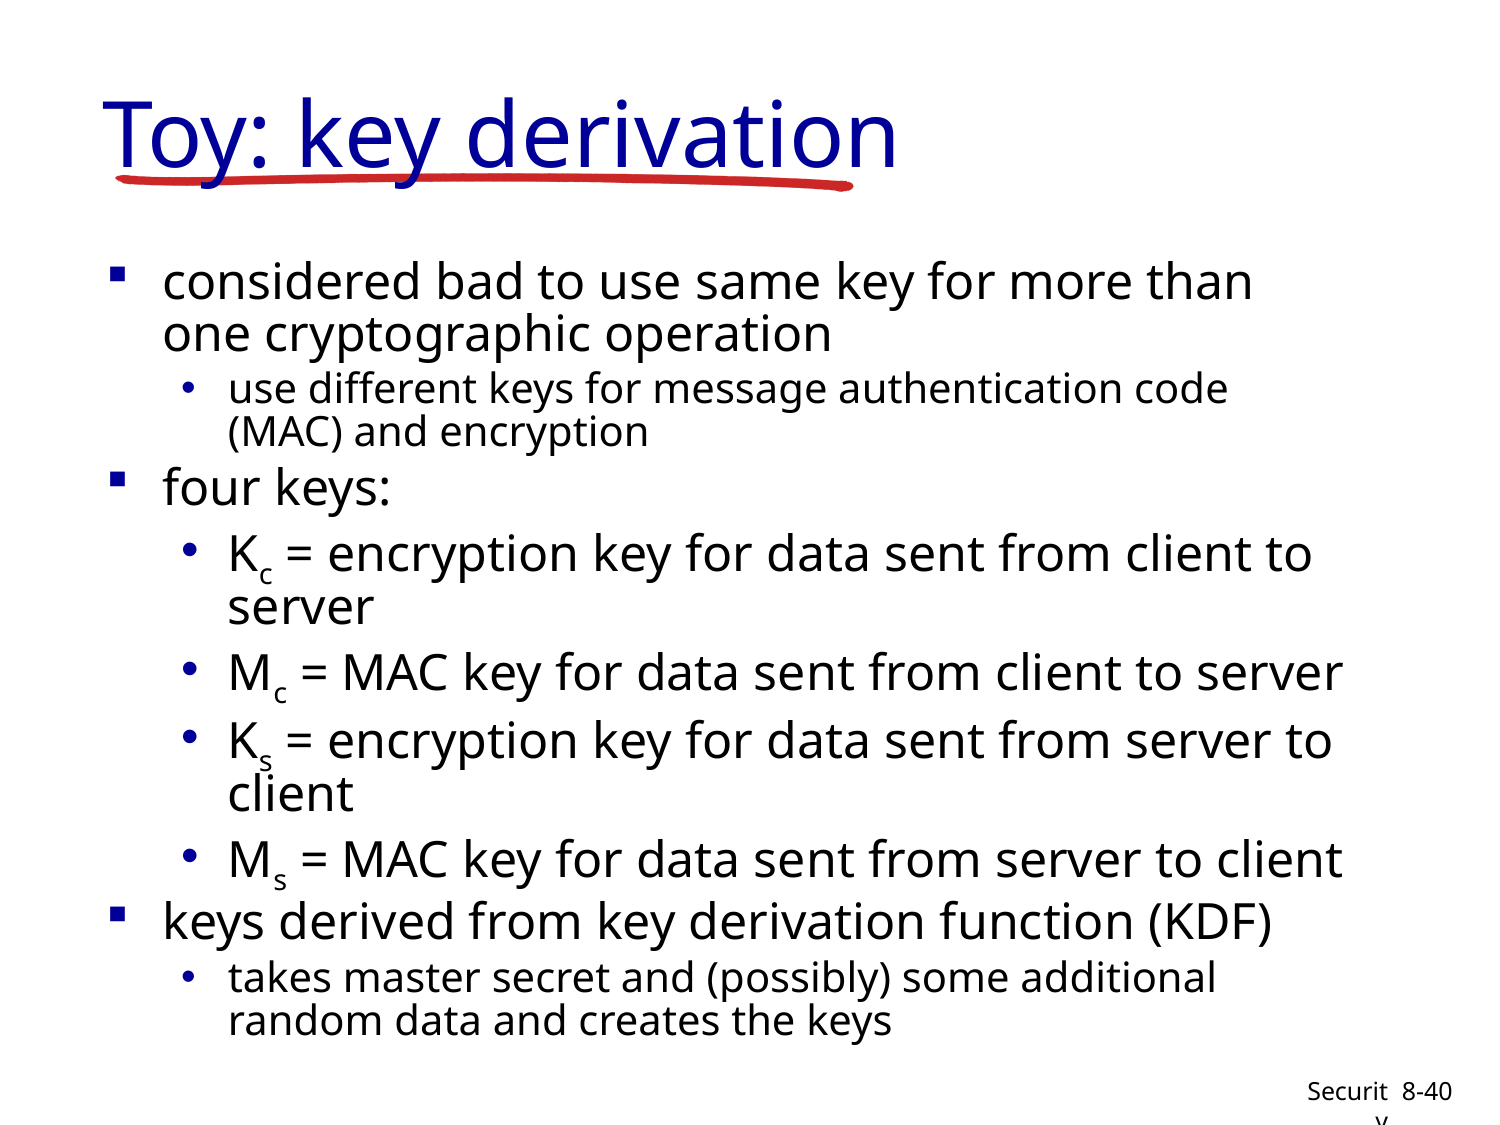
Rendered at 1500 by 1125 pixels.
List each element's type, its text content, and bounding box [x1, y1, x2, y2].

picture [112, 168, 863, 198]
text_box 8-40 [1387, 1068, 1500, 1113]
title Toy: key derivation [87, 37, 1363, 225]
footer Security [1284, 1067, 1403, 1110]
list considered bad to use same key for more than one cryptographic operation use different keys for message authentication code (MAC) and encryption four keys: Kc = encryption key for data sent from client to server Mc = MAC key for data sent from client to server Ks = encryption key for data sent from server to client Ms = MAC key for data sent from server to client keys derived from key derivation function (KDF) takes master secret and (possibly) some additional random data and creates the keys [91, 251, 1367, 1067]
